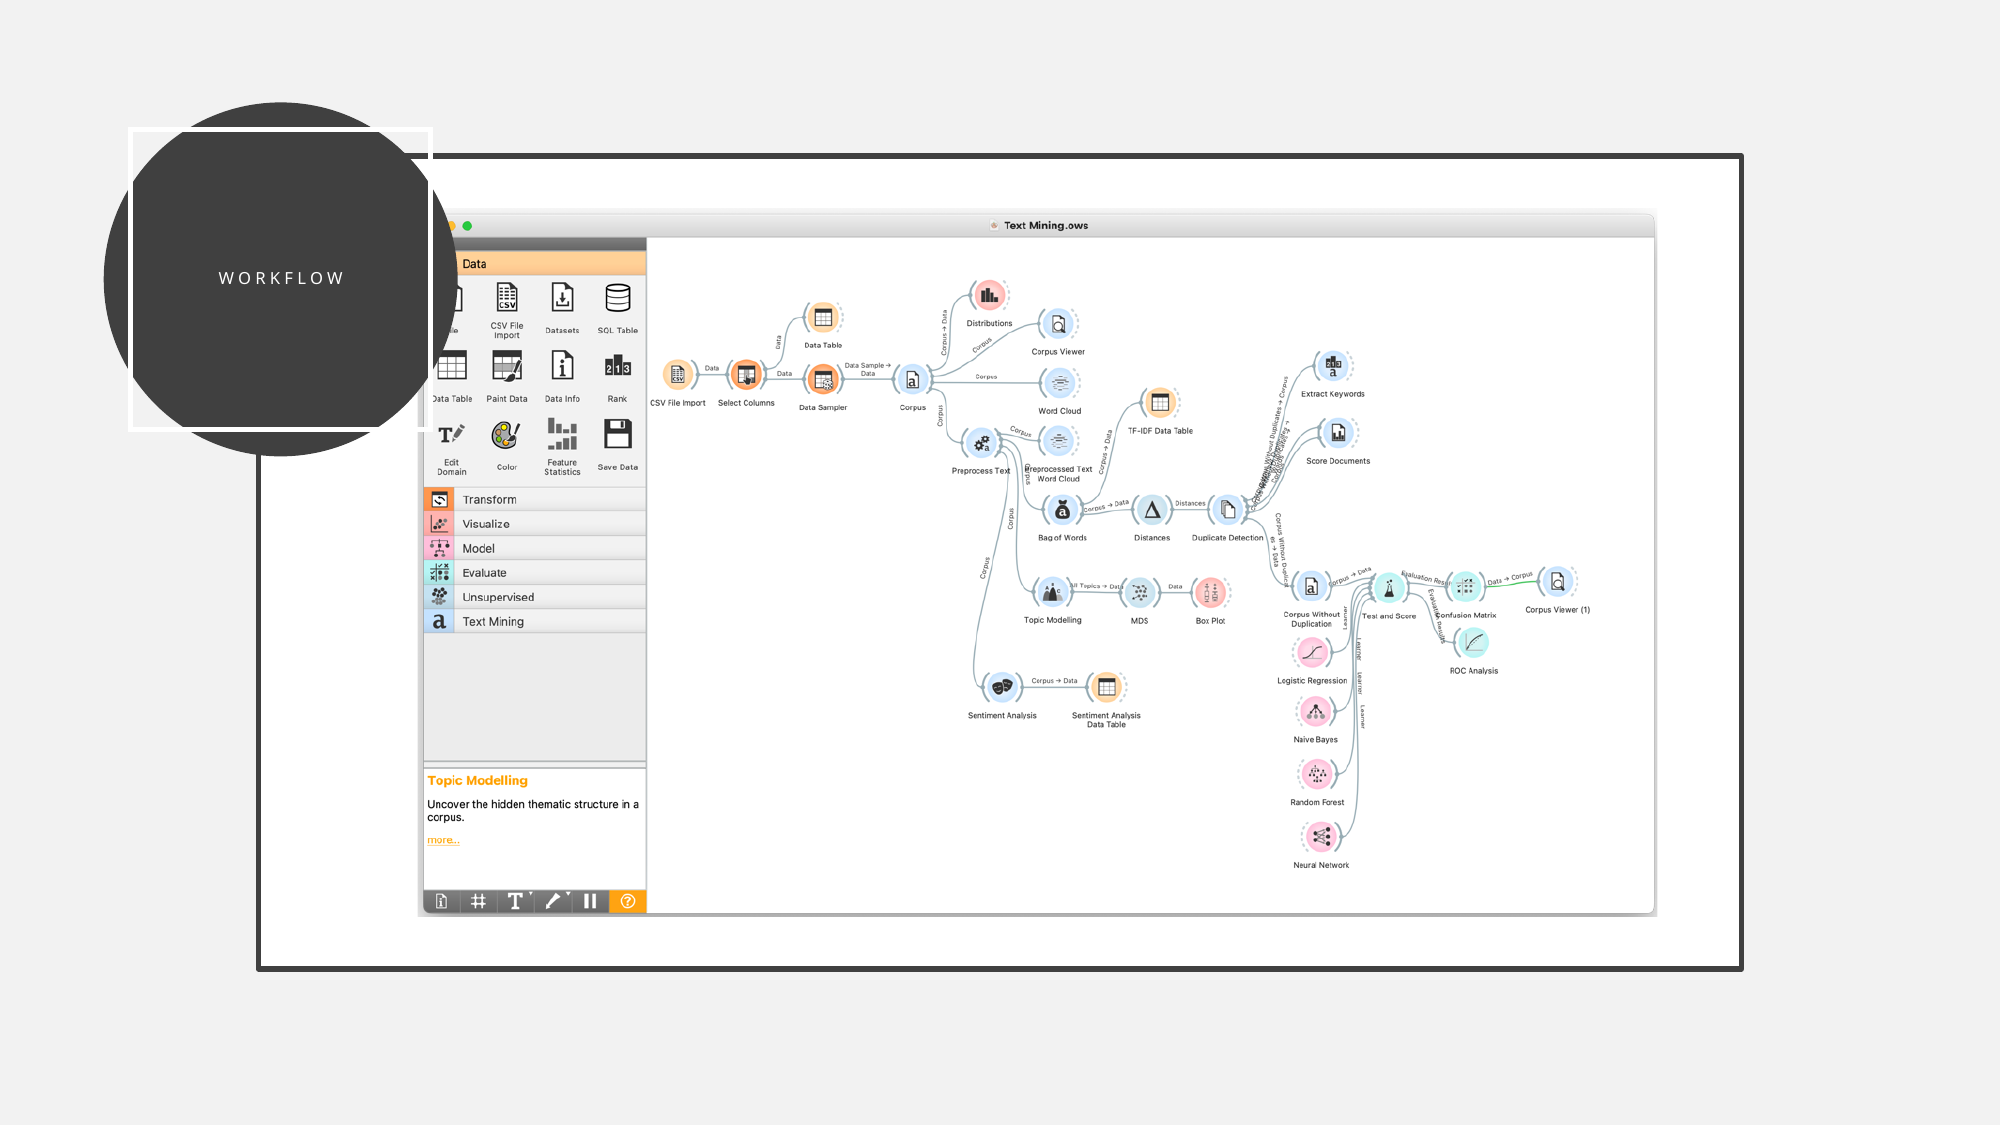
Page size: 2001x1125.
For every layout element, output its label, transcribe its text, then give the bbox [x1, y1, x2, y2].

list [417, 208, 1658, 917]
text_box [188, 101, 373, 127]
text_box [433, 187, 444, 208]
text_box [189, 432, 373, 458]
title Workflow [128, 127, 433, 432]
text_box [257, 155, 1742, 970]
text_box [102, 187, 128, 371]
